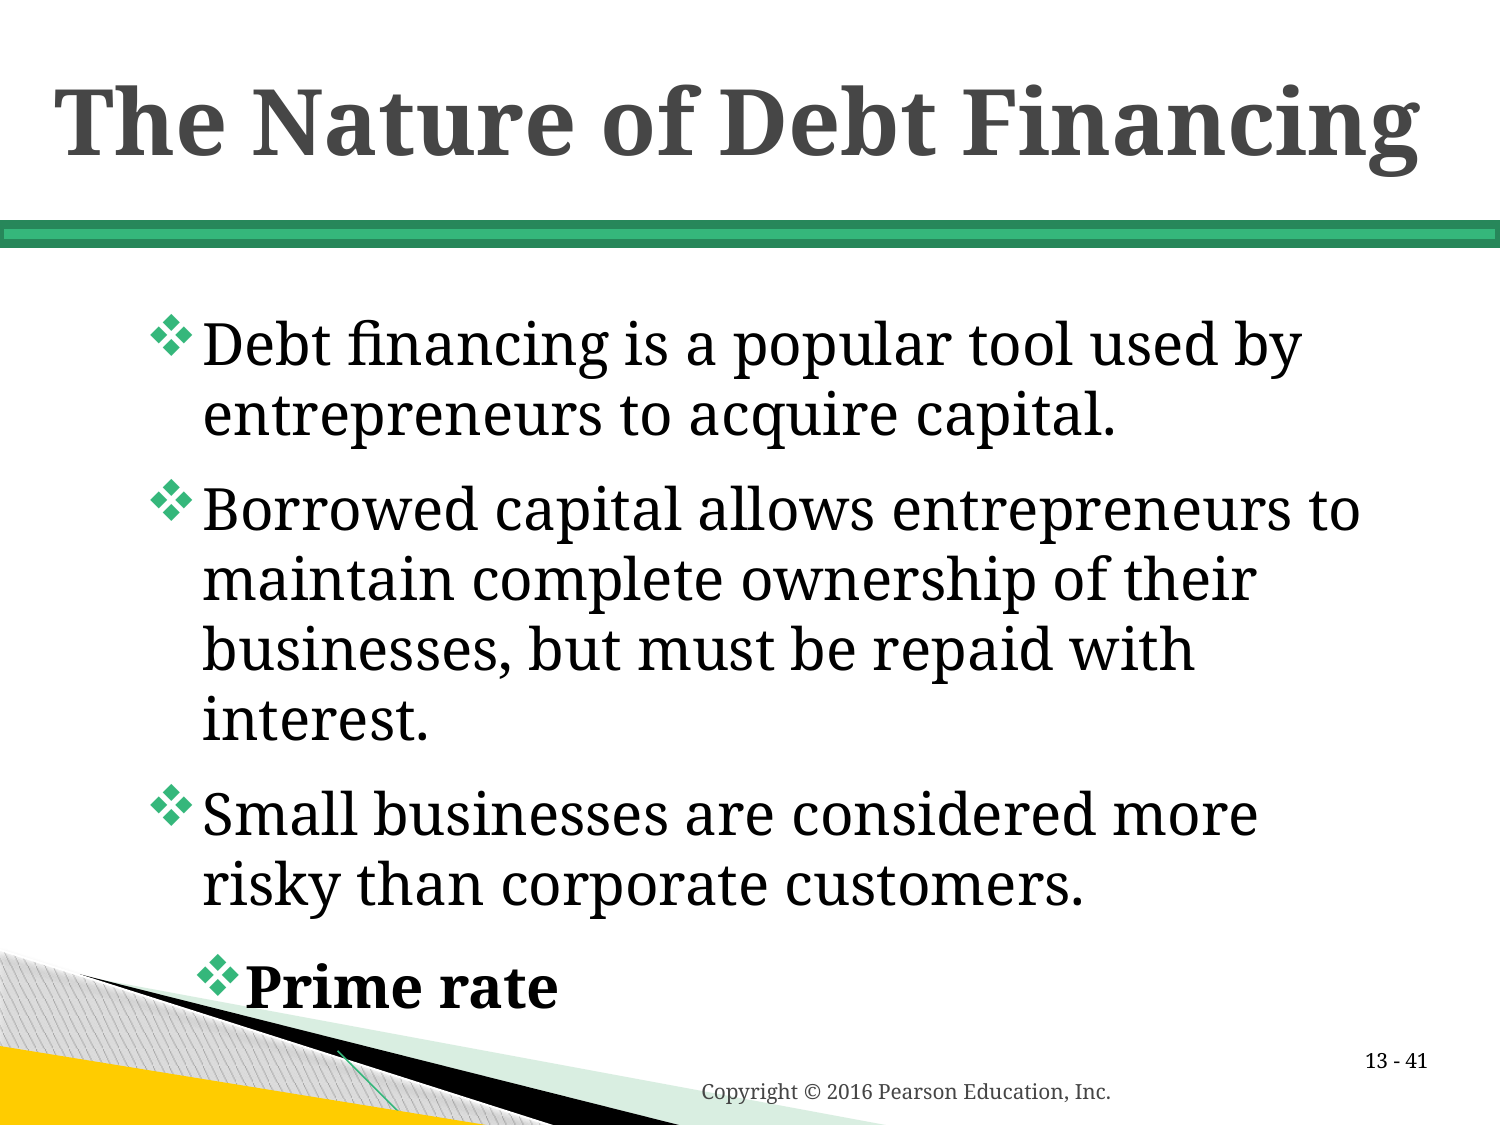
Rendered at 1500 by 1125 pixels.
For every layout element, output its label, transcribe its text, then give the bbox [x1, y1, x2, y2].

footer Copyright © 2016 Pearson Education, Inc. [575, 1051, 1238, 1112]
list Debt financing is a popular tool used by entrepreneurs to acquire capital. Borrowed capital allows entrepreneurs to maintain complete ownership of their businesses, but must be repaid with interest. Small businesses are considered more risky than corporate customers. Prime rate [112, 299, 1388, 1001]
title The Nature of Debt Financing [0, 24, 1500, 213]
slide_number 13 - [1350, 1039, 1495, 1118]
